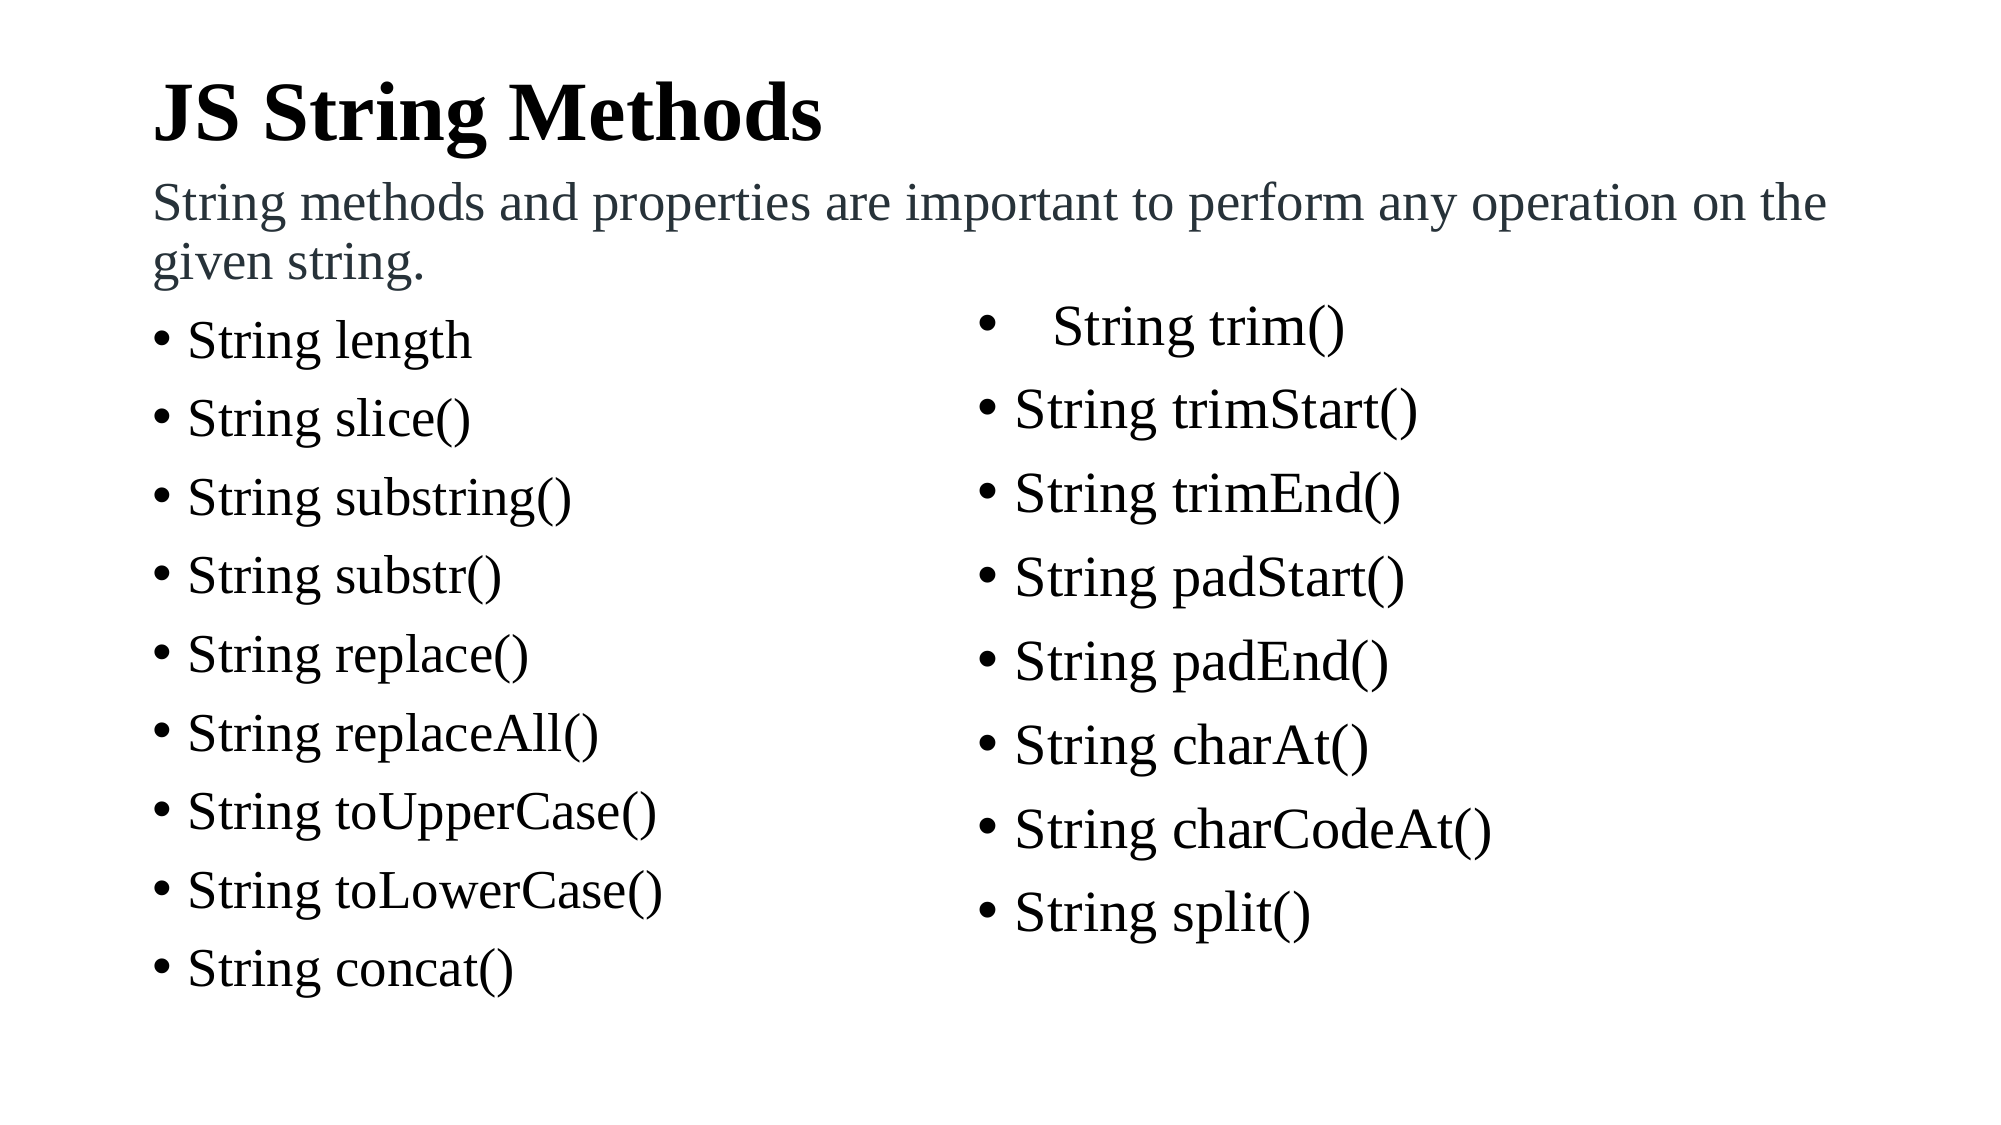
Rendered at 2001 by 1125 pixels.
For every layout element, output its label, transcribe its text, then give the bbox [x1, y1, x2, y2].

list String methods and properties are important to perform any operation on the given string. String length String slice() String substring() String substr() String replace() String replaceAll() String toUpperCase() String toLowerCase() String concat() [137, 166, 1863, 1014]
title JS String Methods [137, 59, 1863, 166]
text_box String trim() String trimStart() String trimEnd() String padStart() String padEnd() String charAt() String charCodeAt() String split() [962, 287, 1691, 952]
